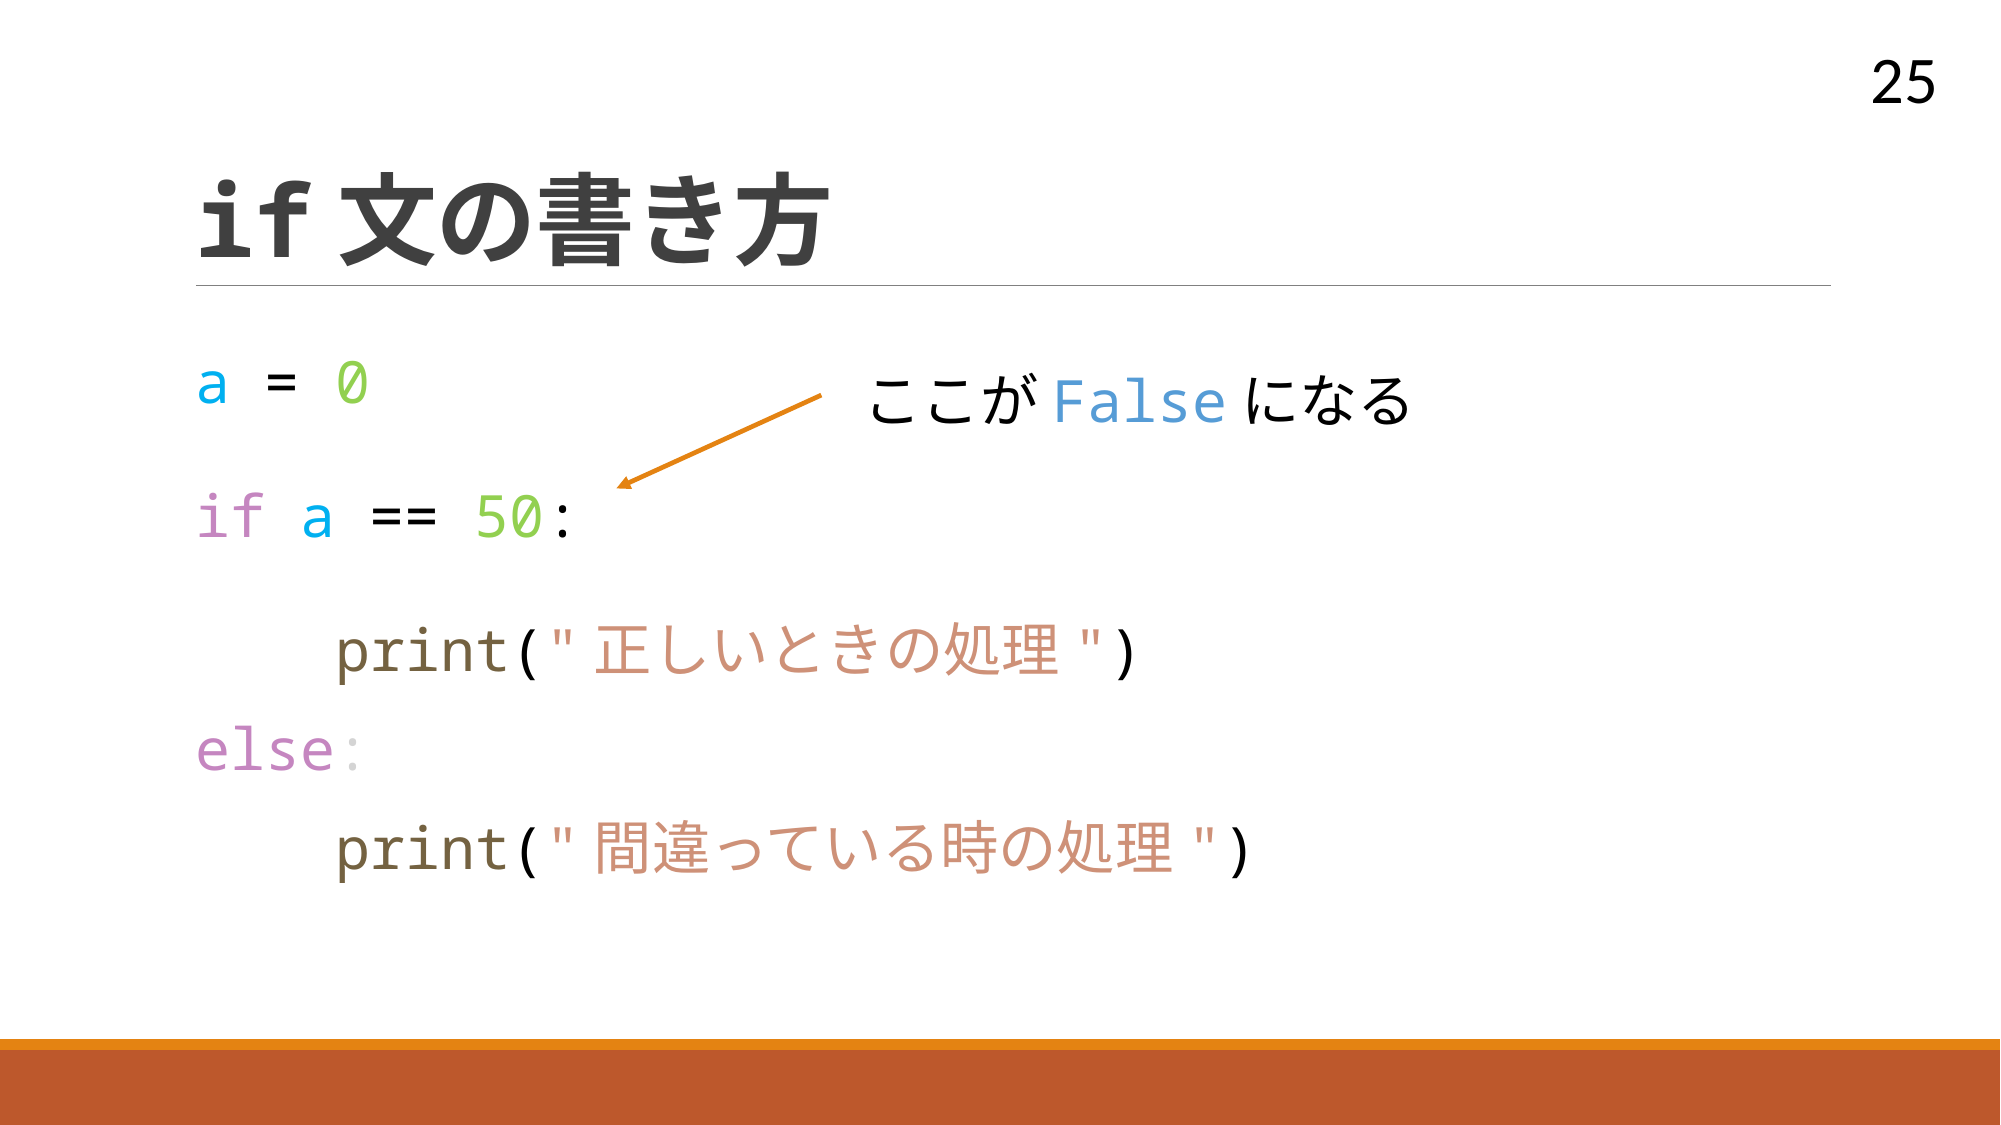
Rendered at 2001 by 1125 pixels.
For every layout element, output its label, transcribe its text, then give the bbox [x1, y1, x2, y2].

title if文の書き方 [180, 47, 1830, 285]
text_box ここがFalseになる [848, 357, 1446, 442]
slide_number 25 [1738, 47, 1954, 107]
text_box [615, 394, 822, 489]
list a = 0 if a == 50: print("正しいときの処理") else: print("間違っている時の処理") [180, 302, 1830, 1041]
